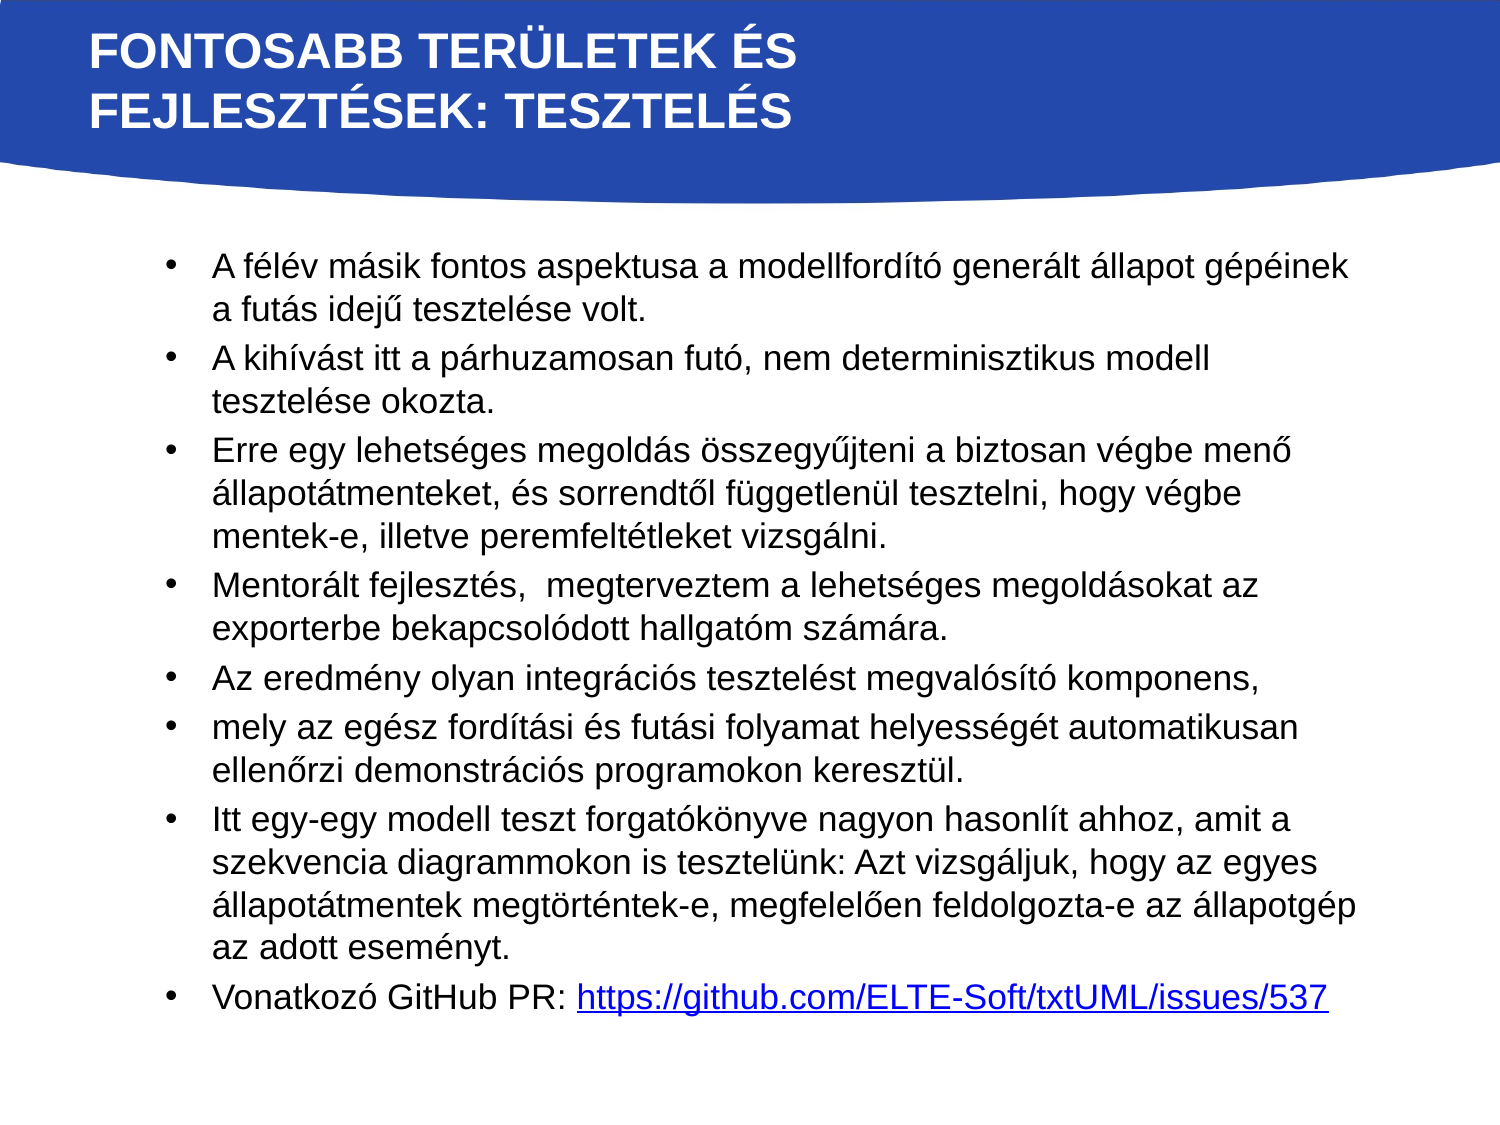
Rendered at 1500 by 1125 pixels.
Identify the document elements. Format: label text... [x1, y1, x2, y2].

picture [0, 0, 1500, 1125]
list A félév másik fontos aspektusa a modellfordító generált állapot gépéinek a futás idejű tesztelése volt. A kihívást itt a párhuzamosan futó, nem determinisztikus modell tesztelése okozta. Erre egy lehetséges megoldás összegyűjteni a biztosan végbe menő állapotátmenteket, és sorrendtől függetlenül tesztelni, hogy végbe mentek-e, illetve peremfeltétleket vizsgálni. Mentorált fejlesztés, megterveztem a lehetséges megoldásokat az exporterbe bekapcsolódott hallgatóm számára. Az eredmény olyan integrációs tesztelést megvalósító komponens, mely az egész fordítási és futási folyamat helyességét automatikusan ellenőrzi demonstrációs programokon keresztül. Itt egy-egy modell teszt forgatókönyve nagyon hasonlít ahhoz, amit a szekvencia diagrammokon is tesztelünk: Azt vizsgáljuk, hogy az egyes állapotátmentek megtörténtek-e, megfelelően feldolgozta-e az állapotgép az adott eseményt. Vonatkozó GitHub PR: https://github.com/ELTE-Soft/txtUML/issues/537 [75, 235, 1388, 1071]
title Fontosabb területek és fejlesztések: Tesztelés [73, 7, 951, 149]
